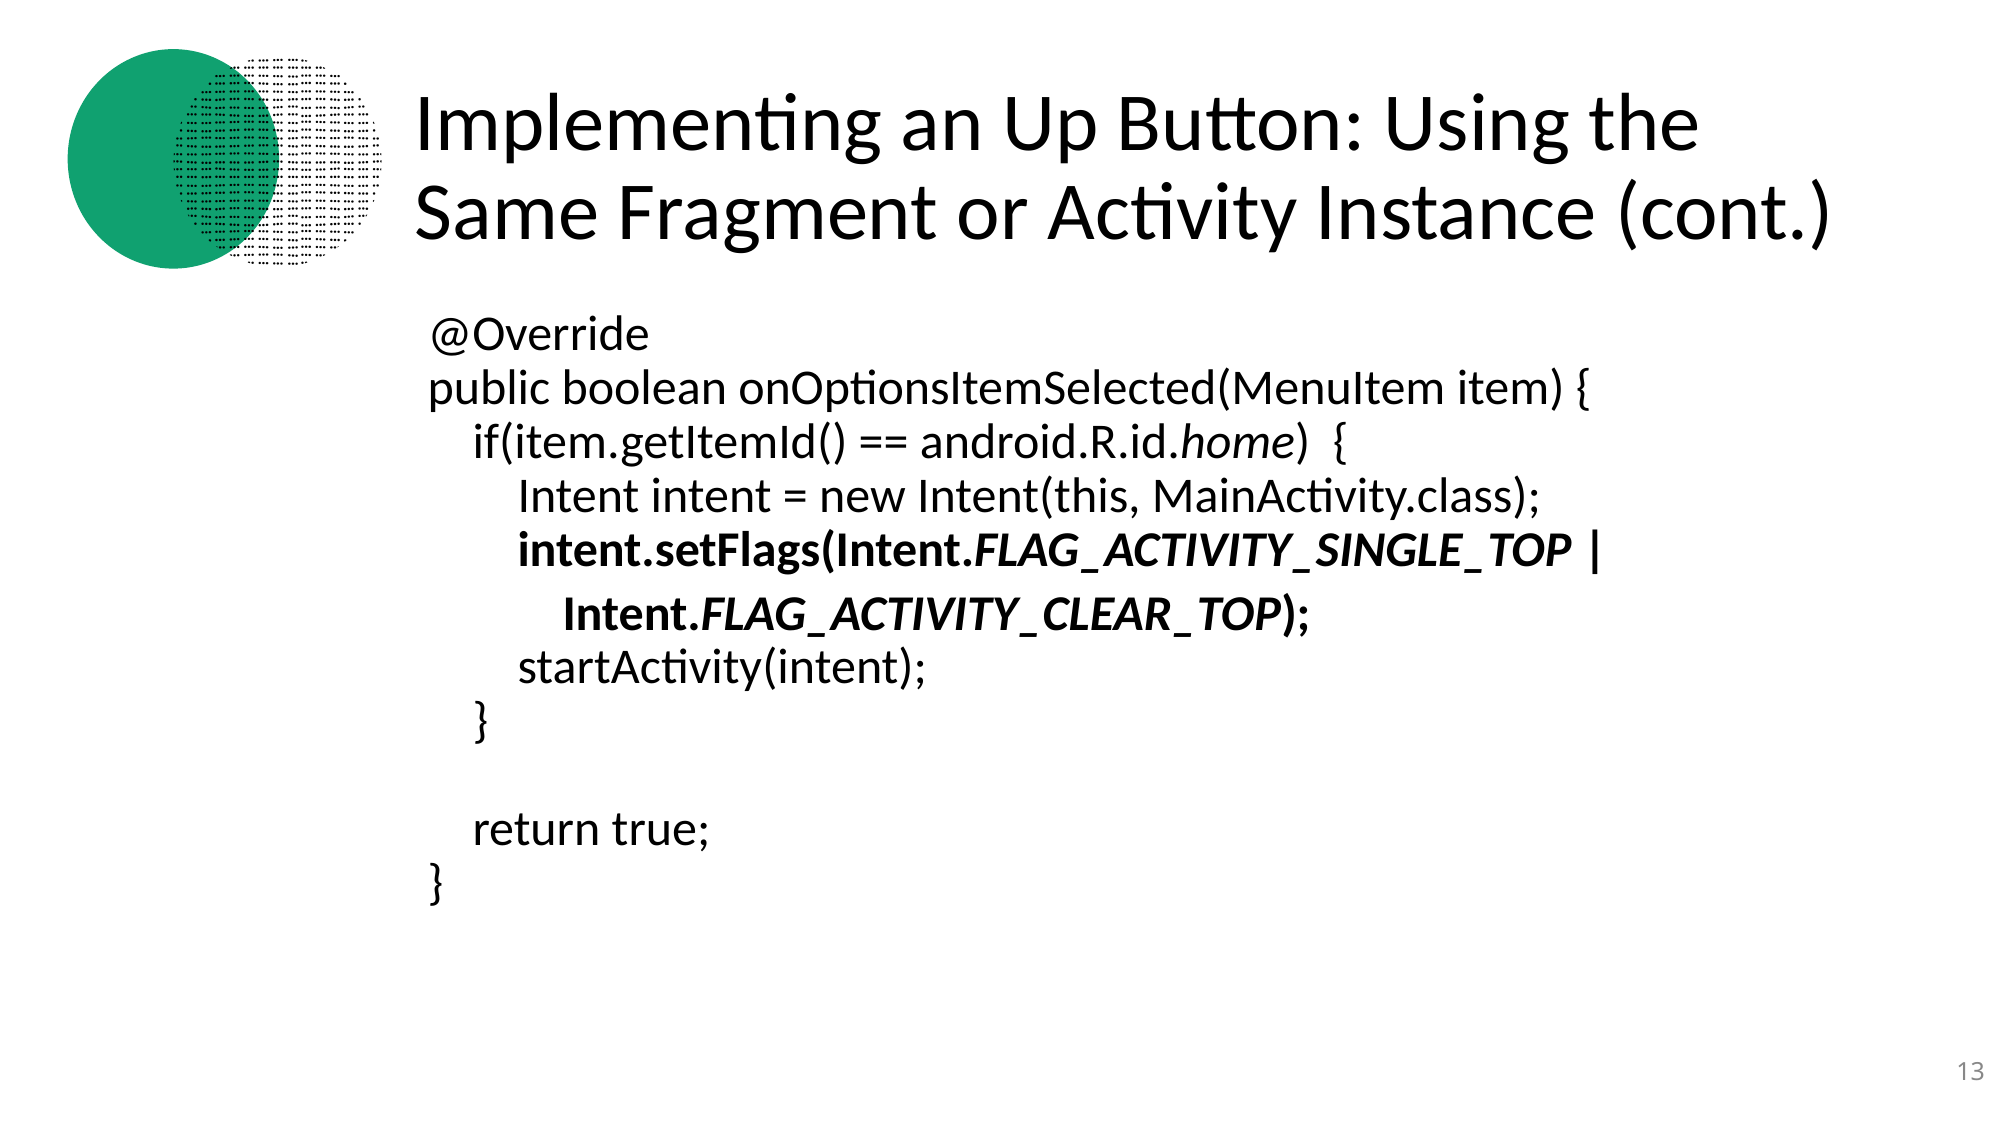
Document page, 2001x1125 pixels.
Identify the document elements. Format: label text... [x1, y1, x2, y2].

title Implementing an Up Button: Using the Same Fragment or Activity Instance (cont.) [399, 59, 1863, 278]
slide_number 13 [1650, 1042, 2000, 1103]
list @Override public boolean onOptionsItemSelected(MenuItem item) { if(item.getItemId() == android.R.id.home) { Intent intent = new Intent(this, MainActivity.class); intent.setFlags(Intent.FLAG_ACTIVITY_SINGLE_TOP | Intent.FLAG_ACTIVITY_CLEAR_TOP); startActivity(intent); } return true; } [412, 299, 1675, 1014]
picture [137, 21, 419, 303]
